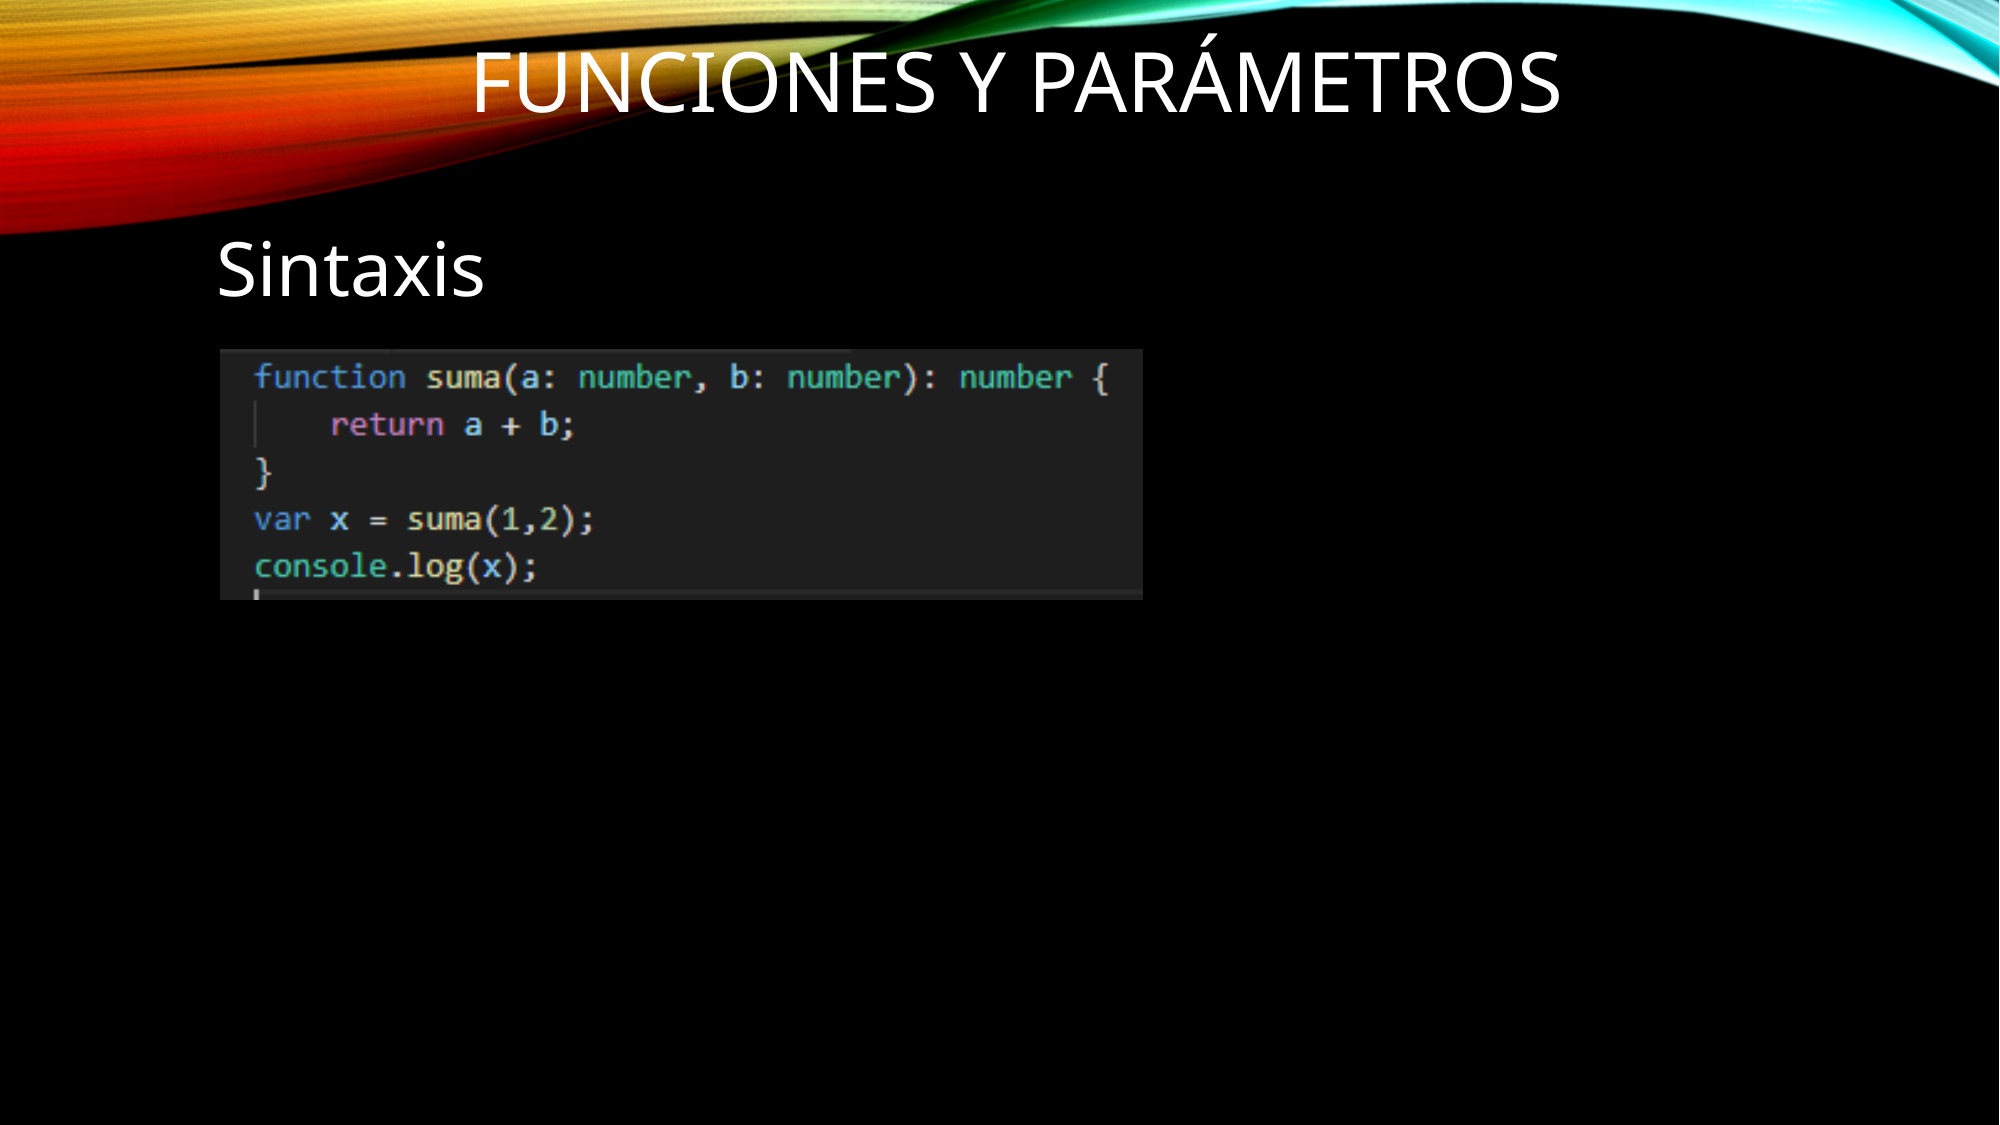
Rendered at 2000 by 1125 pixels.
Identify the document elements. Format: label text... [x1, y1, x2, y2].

title Funciones y parámetros [172, 19, 1579, 153]
picture [219, 349, 1143, 600]
picture [0, 0, 2000, 237]
text_box Sintaxis [196, 219, 1130, 323]
